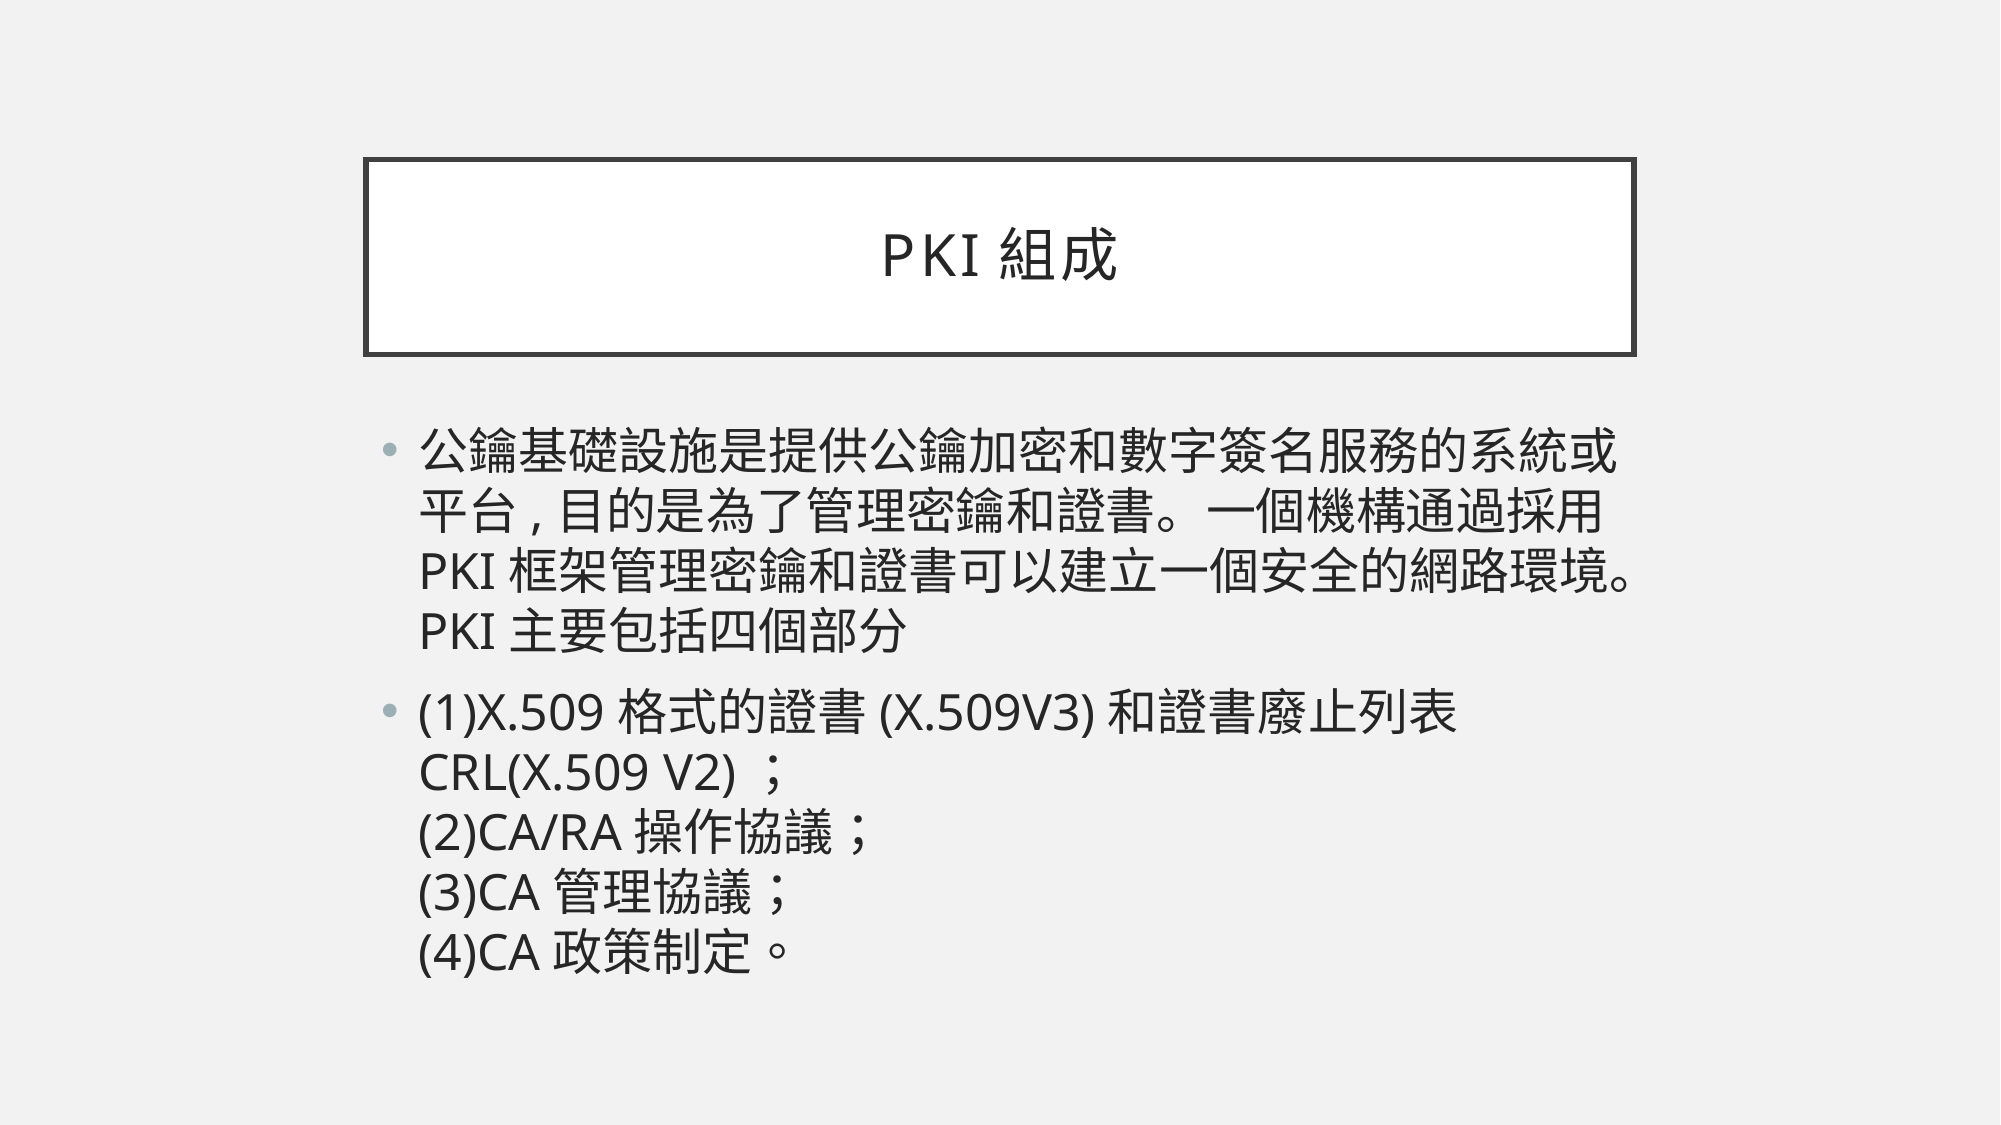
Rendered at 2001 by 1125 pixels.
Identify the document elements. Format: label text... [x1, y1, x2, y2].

list 公鑰基礎設施是提供公鑰加密和數字簽名服務的系統或平台,目的是為了管理密鑰和證書。一個機構通過採用PKI框架管理密鑰和證書可以建立一個安全的網路環境。PKI主要包括四個部分 (1)X.509格式的證書(X.509V3)和證書廢止列表CRL(X.509 V2)； (2)CA/RA操作協議； (3)CA管理協議； (4)CA政策制定。 [366, 412, 1634, 921]
title PKI組成 [363, 157, 1637, 357]
